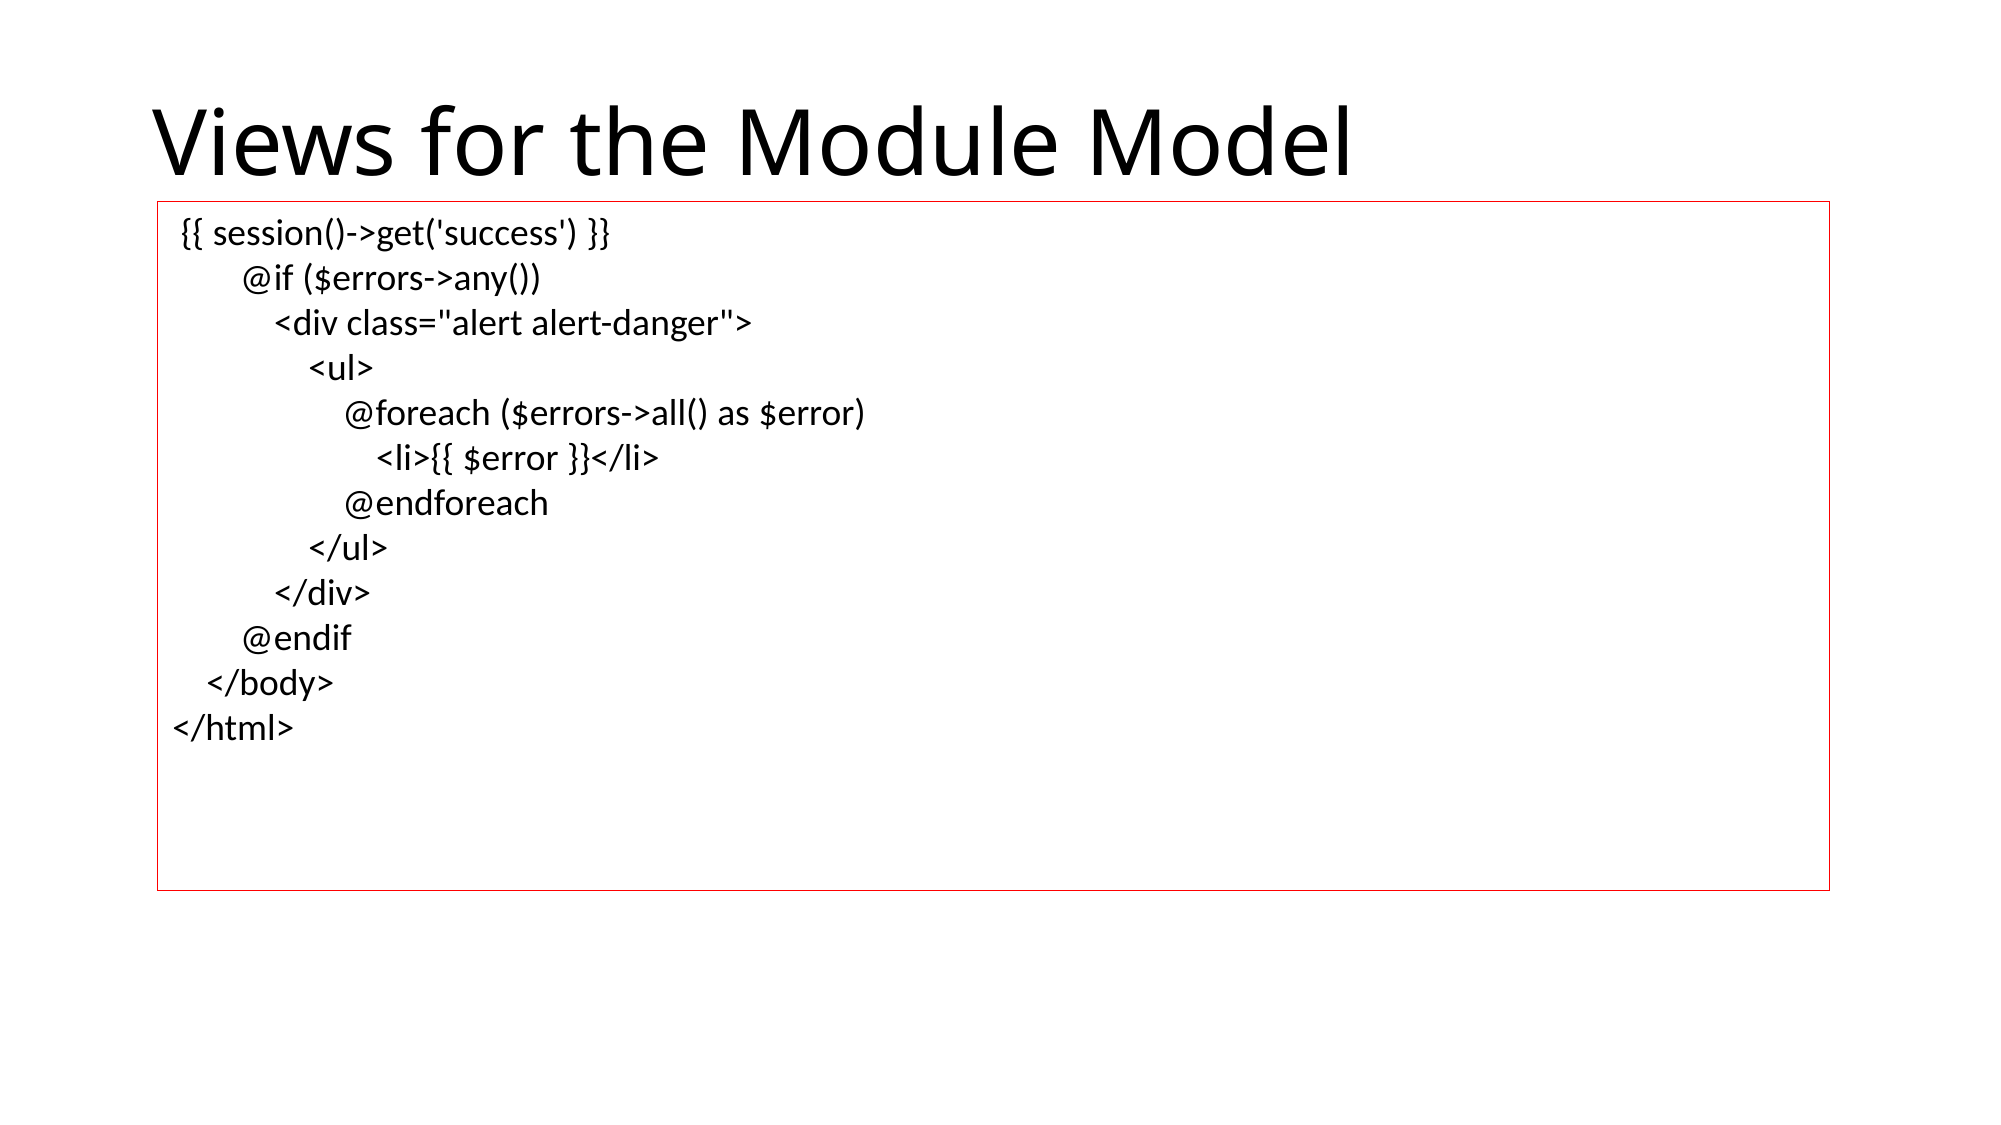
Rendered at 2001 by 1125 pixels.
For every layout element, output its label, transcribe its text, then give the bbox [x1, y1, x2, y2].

title Views for the Module Model [137, 59, 1863, 233]
text_box {{ session()->get('success') }} @if ($errors->any()) <div class="alert alert-danger"> <ul> @foreach ($errors->all() as $error) <li>{{ $error }}</li> @endforeach </ul> </div> @endif </body> </html> [157, 201, 1830, 891]
